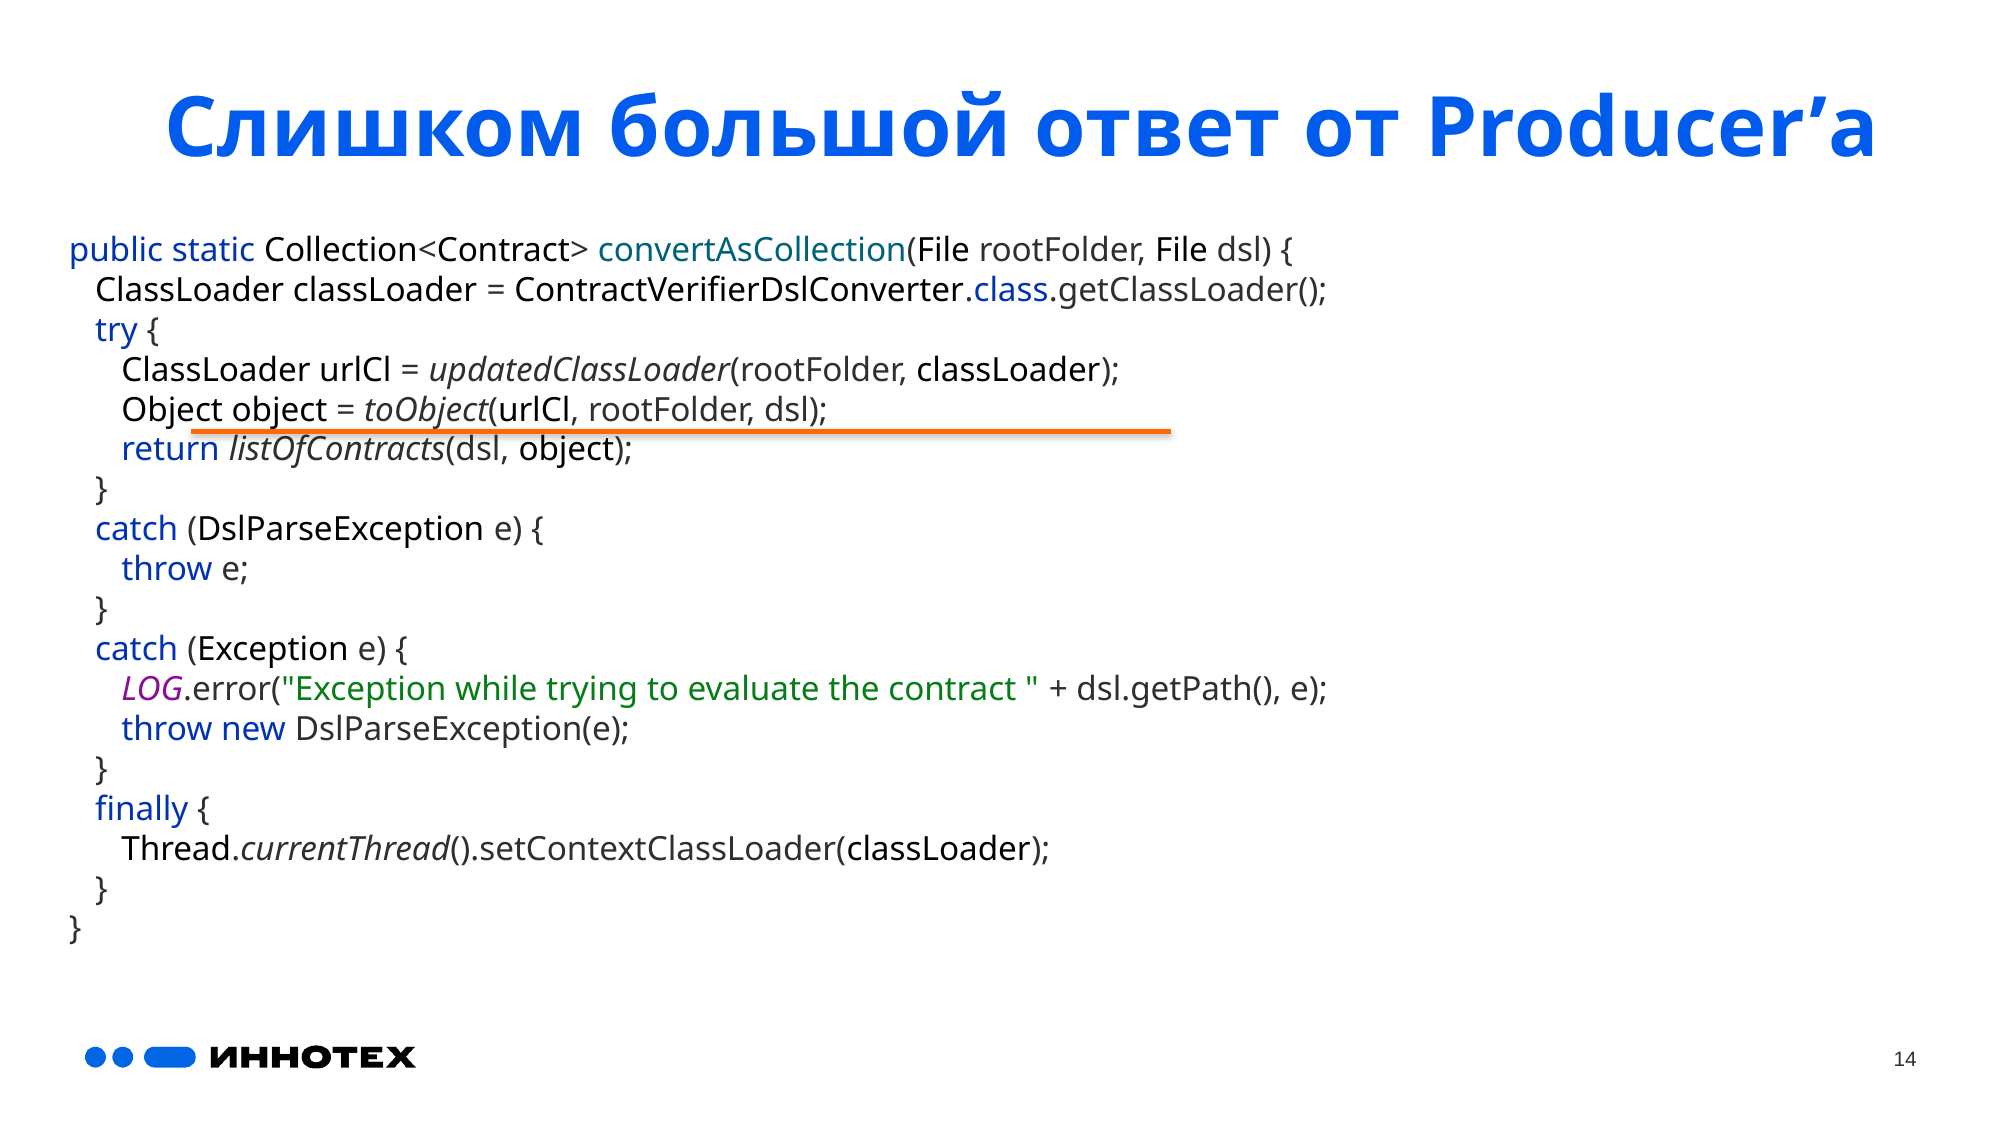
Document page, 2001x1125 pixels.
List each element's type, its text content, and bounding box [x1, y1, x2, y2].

picture [6, 976, 481, 1121]
slide_number 14 [1456, 1043, 1917, 1071]
title Слишком большой ответ от Producer’а [90, 72, 1953, 181]
text_box public static Collection<Contract> convertAsCollection(File rootFolder, File dsl) { ClassLoader classLoader = ContractVerifierDslConverter.class.getClassLoader(); try { ClassLoader urlCl = updatedClassLoader(rootFolder, classLoader); Object object = toObject(urlCl, rootFolder, dsl); return listOfContracts(dsl, object); } catch (DslParseException e) { throw e; } catch (Exception e) { LOG.error("Exception while trying to evaluate the contract " + dsl.getPath(), e); throw new DslParseException(e); } finally { Thread.currentThread().setContextClassLoader(classLoader); } } [54, 220, 1946, 954]
